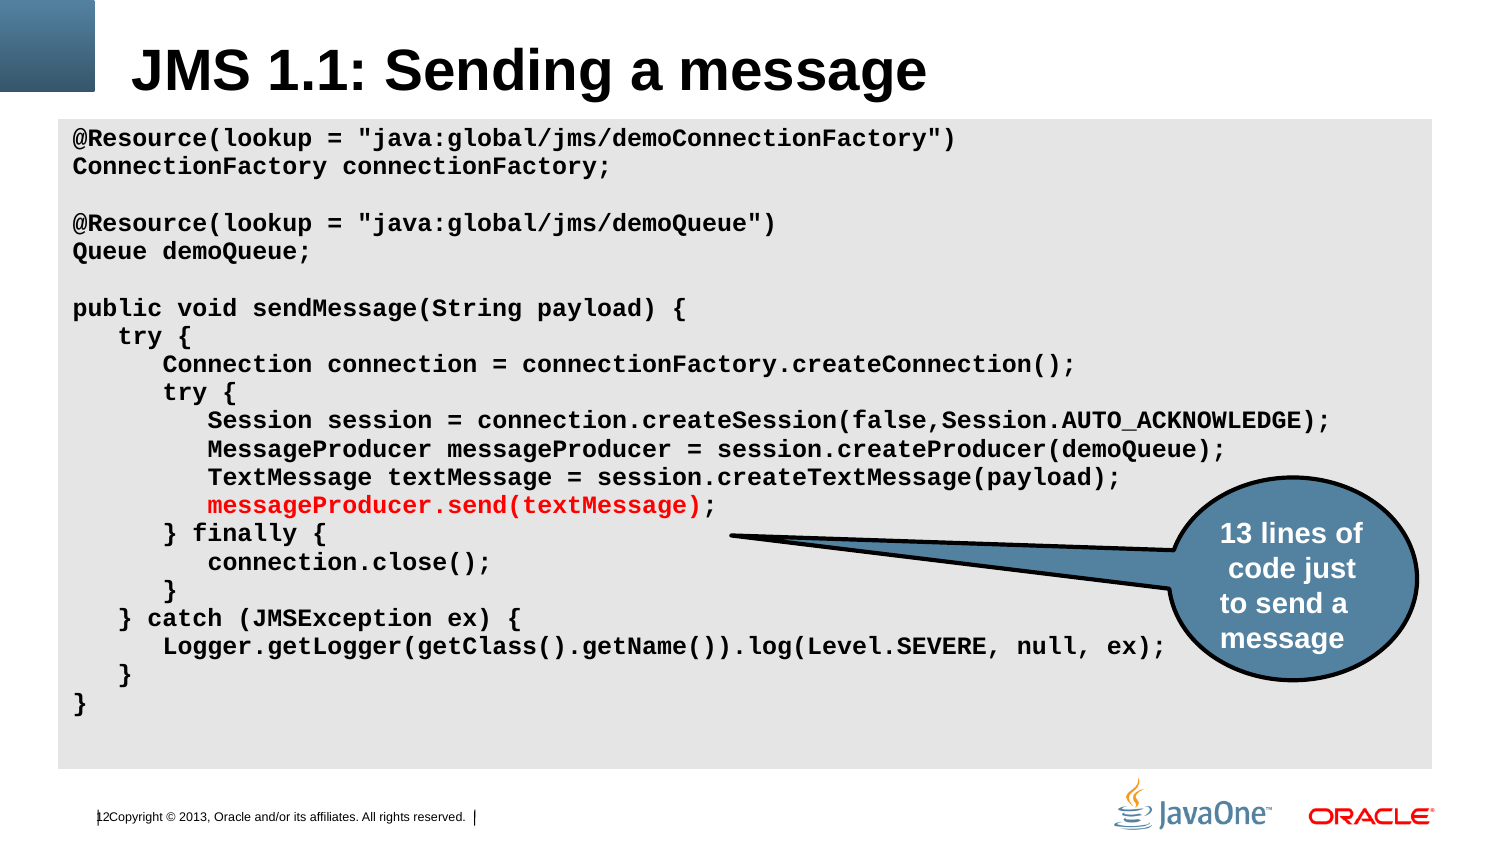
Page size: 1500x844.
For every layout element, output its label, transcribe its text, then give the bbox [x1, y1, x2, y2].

picture [1097, 774, 1288, 844]
title JMS 1.1: Sending a message [131, 40, 1482, 107]
text_box 13 lines of code just to send a message [731, 477, 1418, 681]
table_header @Resource(lookup = "java:global/jms/demoConnectionFactory") ConnectionFactory connectionFactory; @Resource(lookup = "java:global/jms/demoQueue") Queue demoQueue; public void sendMessage(String payload) { try { Connection connection = connectionFactory.createConnection(); try { Session session = connection.createSession(false,Session.AUTO_ACKNOWLEDGE); MessageProducer messageProducer = session.createProducer(demoQueue); TextMessage textMessage = session.createTextMessage(payload); messageProducer.send(textMessage); } finally { connection.close(); } } catch (JMSException ex) { Logger.getLogger(getClass().getName()).log(Level.SEVERE, null, ex); } } [58, 119, 1432, 769]
picture [1293, 792, 1445, 840]
